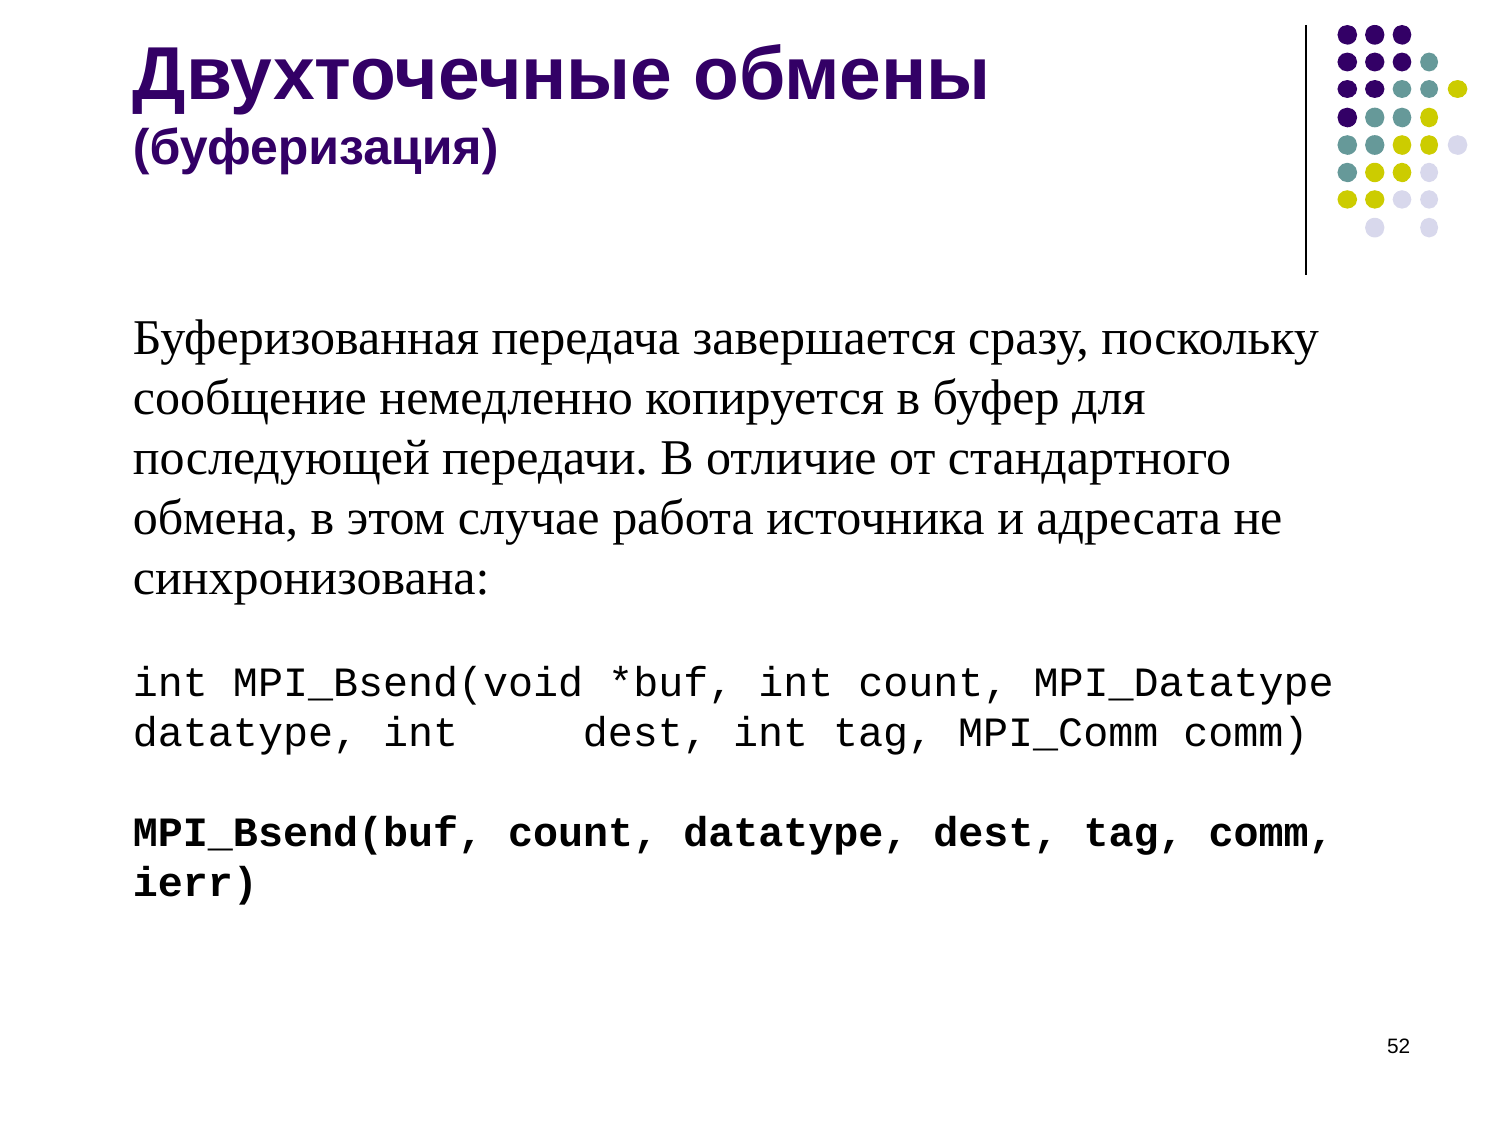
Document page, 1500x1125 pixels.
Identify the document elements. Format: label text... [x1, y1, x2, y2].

title Двухточечные обмены (буферизация) [117, 54, 1164, 183]
text_box Буферизованная передача завершается сразу, поскольку сообщение немедленно копируется в буфер для последующей передачи. В отличие от стандартного обмена, в этом случае работа источника и адресата не синхронизована: int MPI_Bsend(void *buf, int count, MPI_Datatype datatype, int dest, int tag, MPI_Comm comm) MPI_Bsend(buf, count, datatype, dest, tag, comm, ierr) [117, 297, 1406, 913]
text_box ‹#› [1074, 1024, 1425, 1100]
